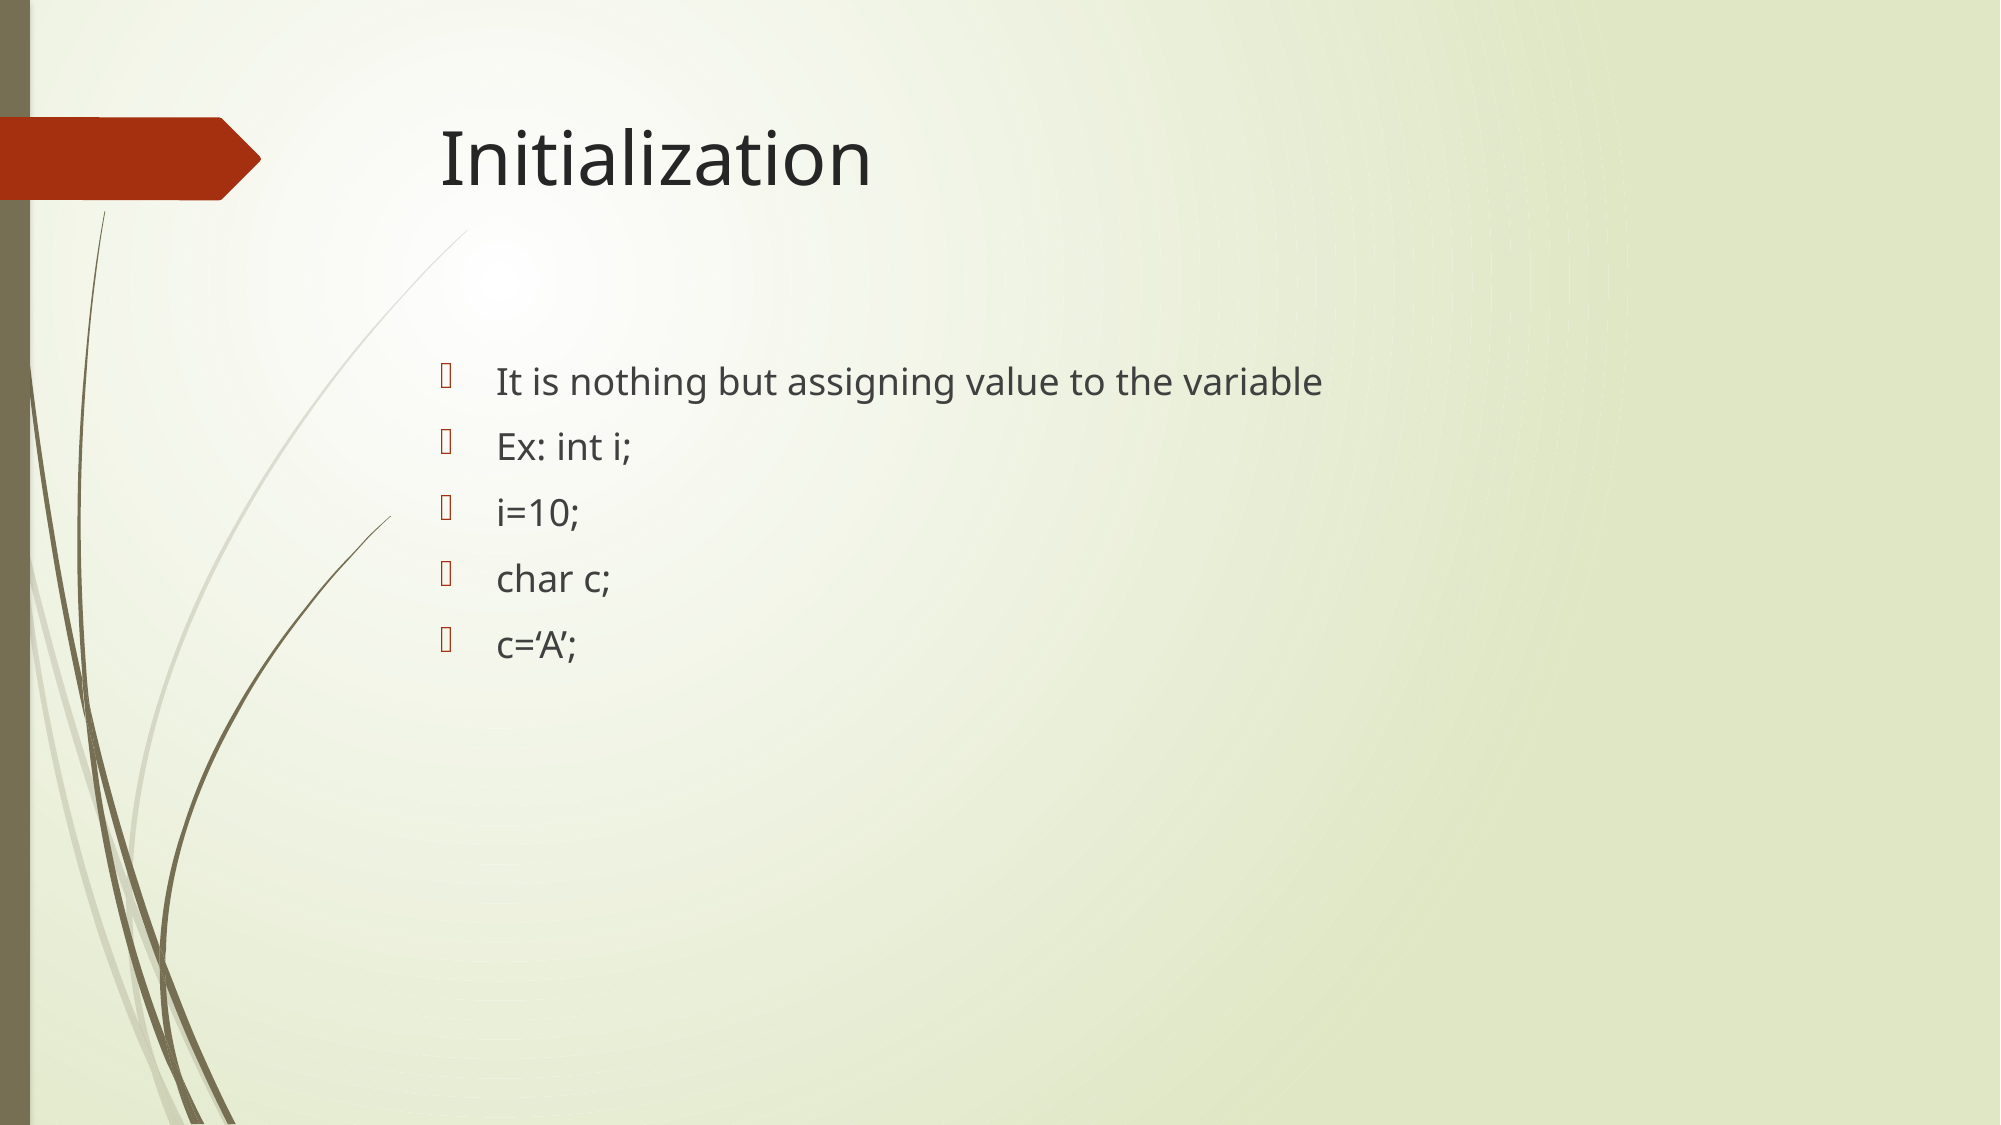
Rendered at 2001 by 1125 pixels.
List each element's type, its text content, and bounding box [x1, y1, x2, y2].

title Initialization [425, 102, 1888, 313]
list It is nothing but assigning value to the variable Ex: int i; i=10; char c; c=‘A’; [424, 350, 1888, 970]
